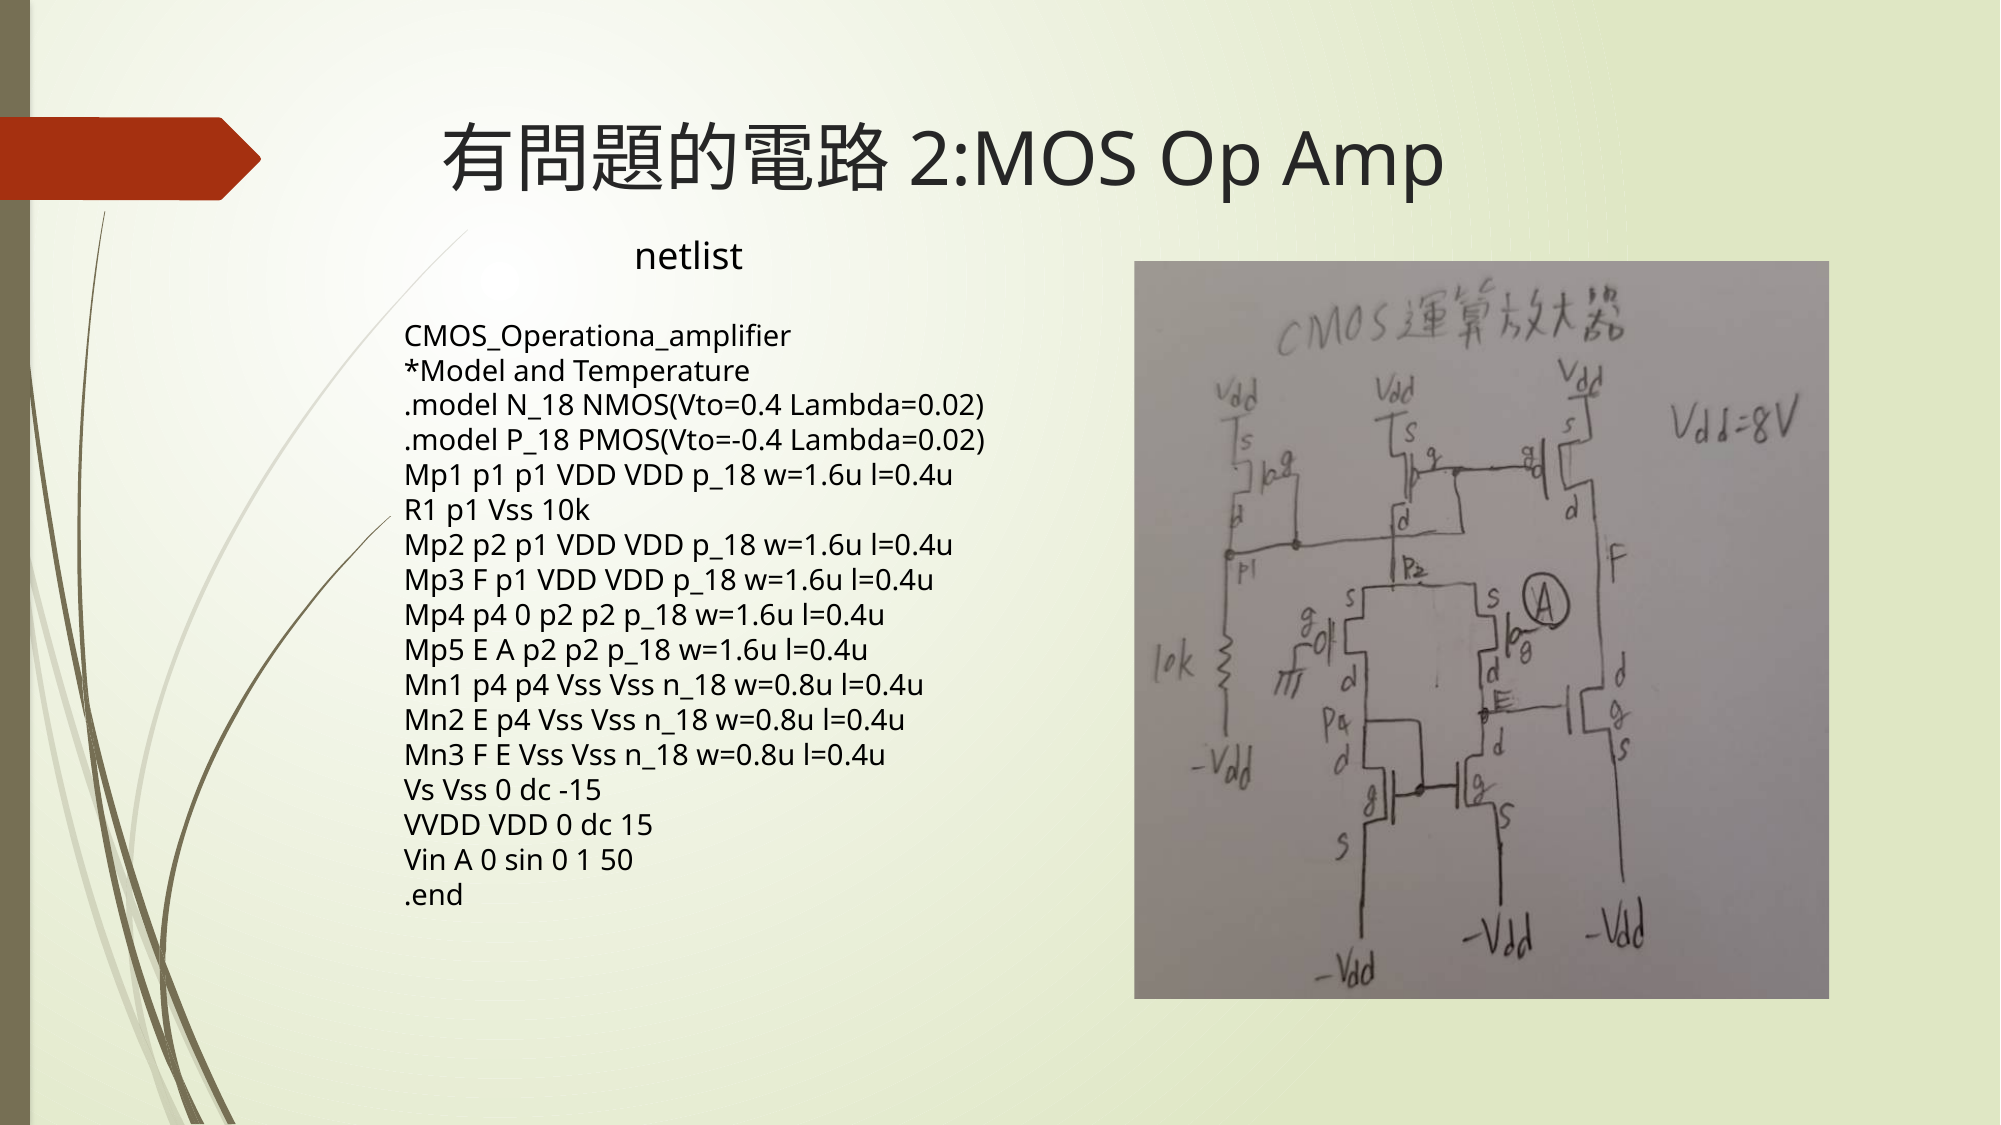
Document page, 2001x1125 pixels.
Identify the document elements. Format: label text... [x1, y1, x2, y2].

title 有問題的電路2:MOS Op Amp [425, 102, 1888, 313]
text_box CMOS_Operationa_amplifier *Model and Temperature .model N_18 NMOS(Vto=0.4 Lambda=0.02) .model P_18 PMOS(Vto=-0.4 Lambda=0.02) Mp1 p1 p1 VDD VDD p_18 w=1.6u l=0.4u R1 p1 Vss 10k Mp2 p2 p1 VDD VDD p_18 w=1.6u l=0.4u Mp3 F p1 VDD VDD p_18 w=1.6u l=0.4u Mp4 p4 0 p2 p2 p_18 w=1.6u l=0.4u Mp5 E A p2 p2 p_18 w=1.6u l=0.4u Mn1 p4 p4 Vss Vss n_18 w=0.8u l=0.4u Mn2 E p4 Vss Vss n_18 w=0.8u l=0.4u Mn3 F E Vss Vss n_18 w=0.8u l=0.4u Vs Vss 0 dc -15 VVDD VDD 0 dc 15 Vin A 0 sin 0 1 50 .end [389, 309, 1077, 919]
text_box netlist [455, 224, 922, 285]
picture [1134, 254, 1830, 999]
